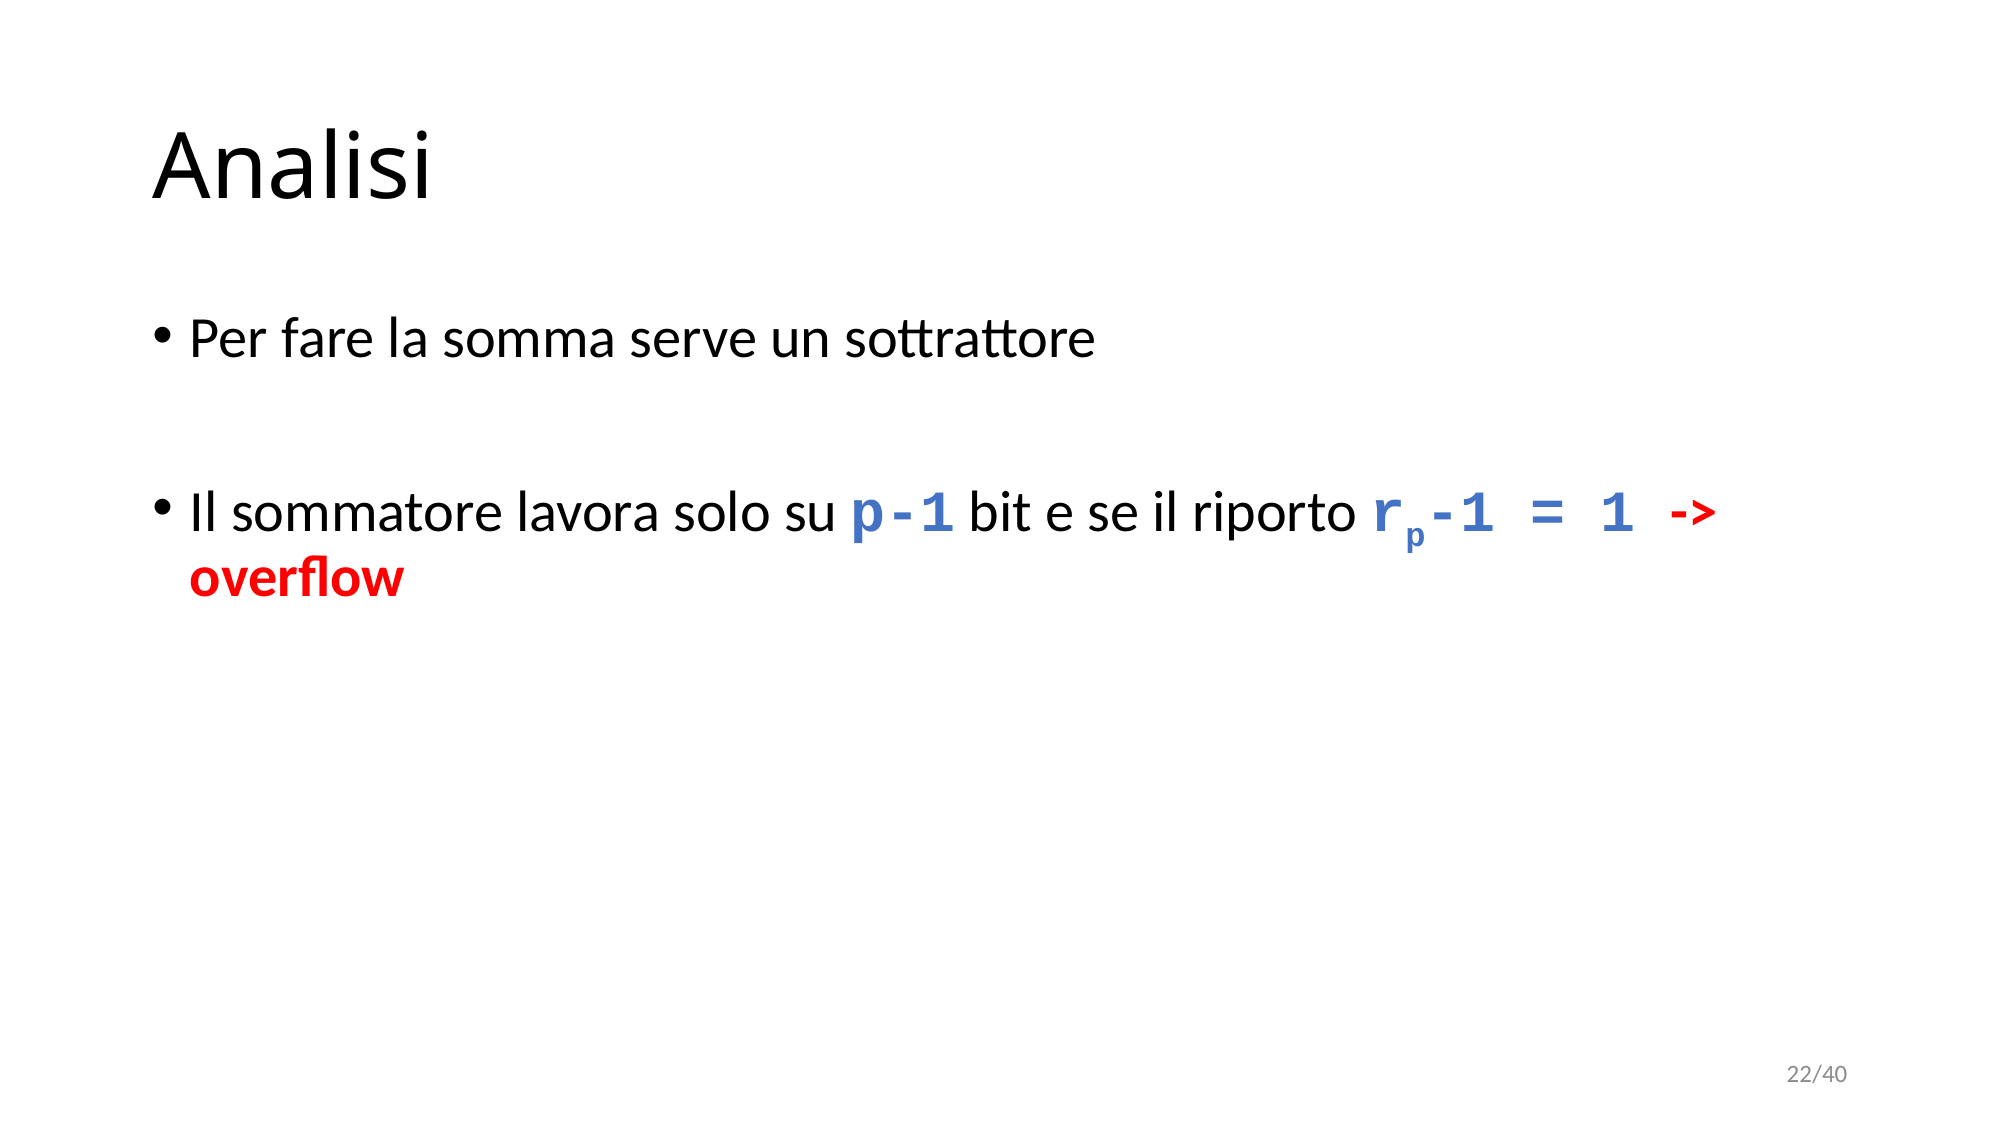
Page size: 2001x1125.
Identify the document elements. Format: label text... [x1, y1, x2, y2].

list Per fare la somma serve un sottrattore Il sommatore lavora solo su p-1 bit e se il riporto rp-1 = 1 -> overflow [137, 299, 1863, 1014]
slide_number 22 [1412, 1042, 1863, 1103]
title Analisi [137, 59, 1863, 278]
